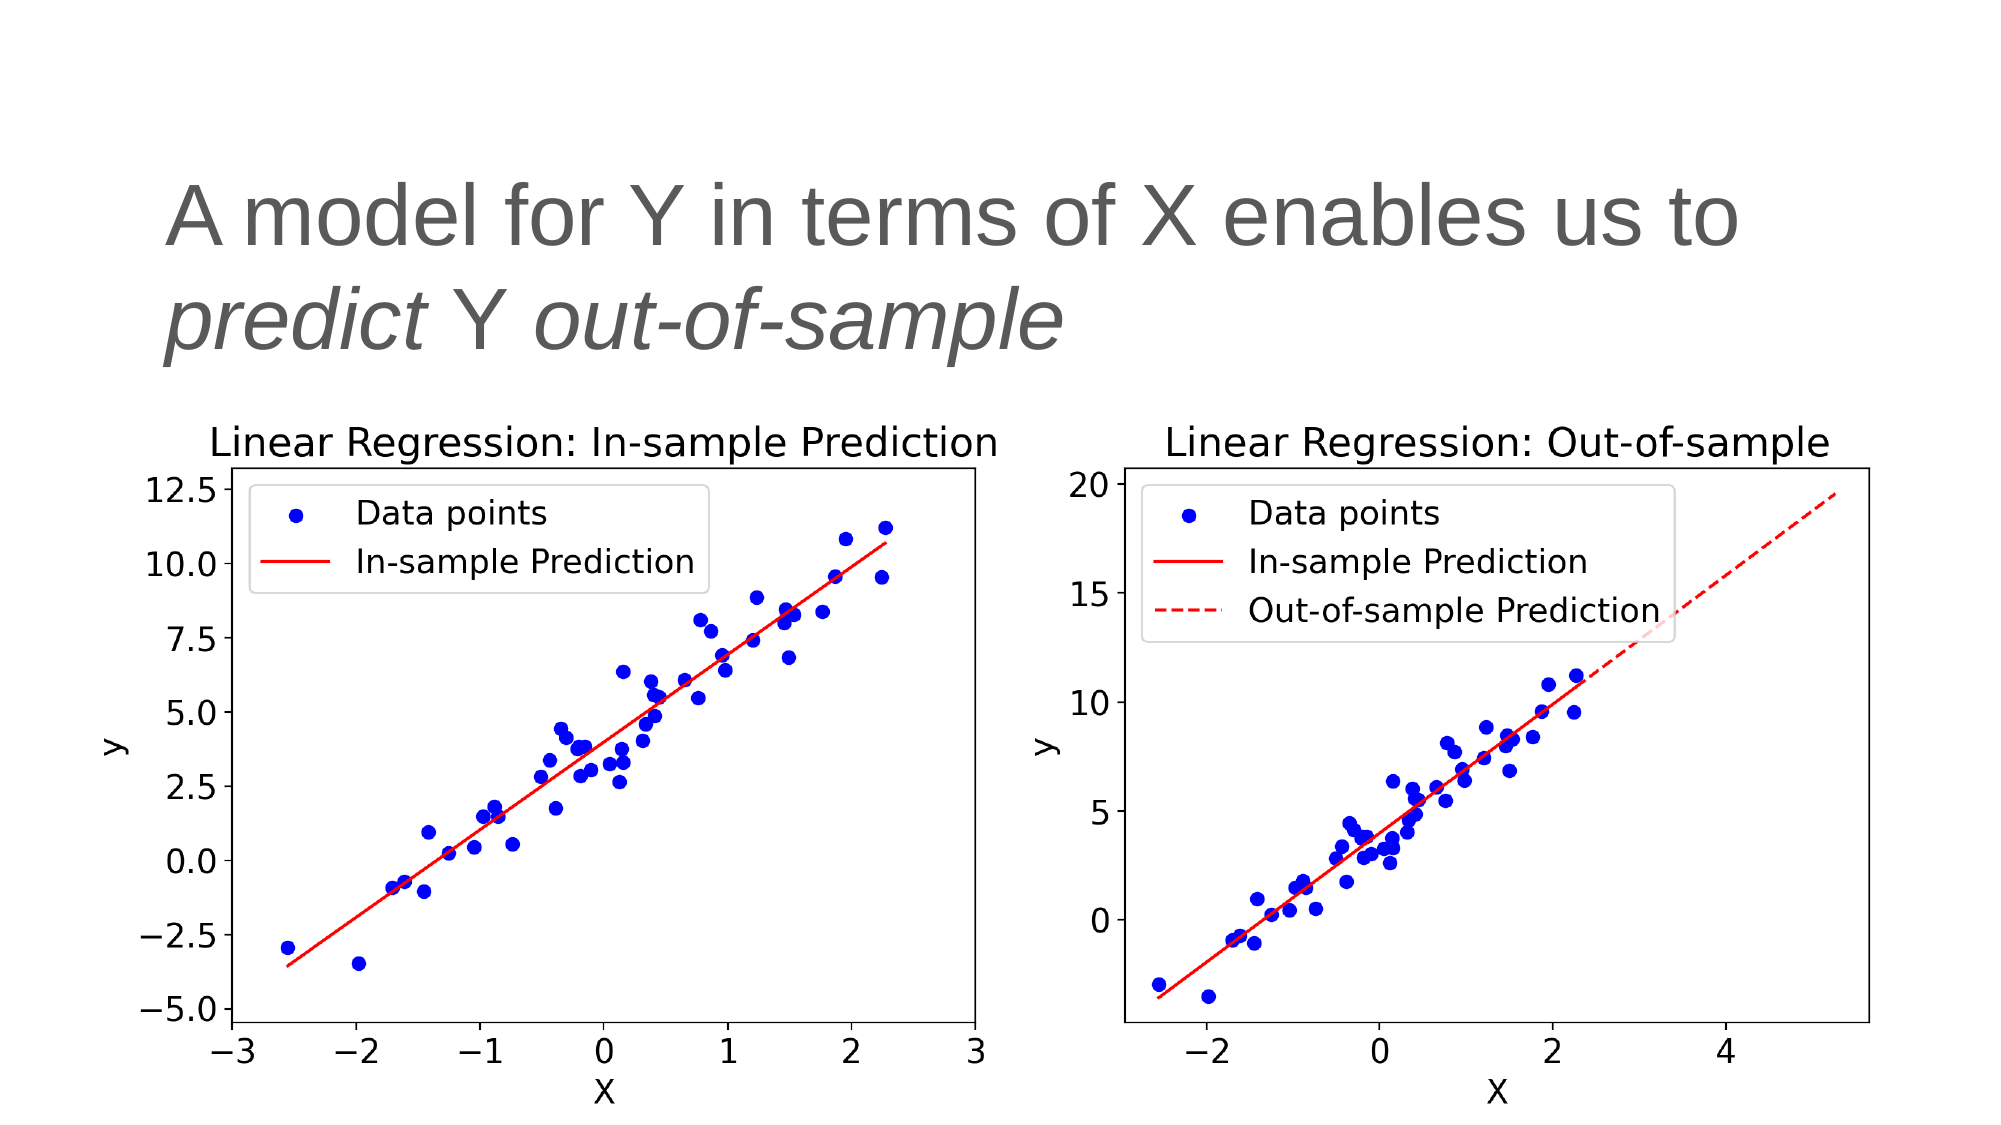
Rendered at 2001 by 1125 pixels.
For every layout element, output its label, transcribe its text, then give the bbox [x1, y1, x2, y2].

title A model for Y in terms of X enables us to predict Y out-of-sample [150, 149, 1875, 375]
picture [81, 410, 1884, 1125]
